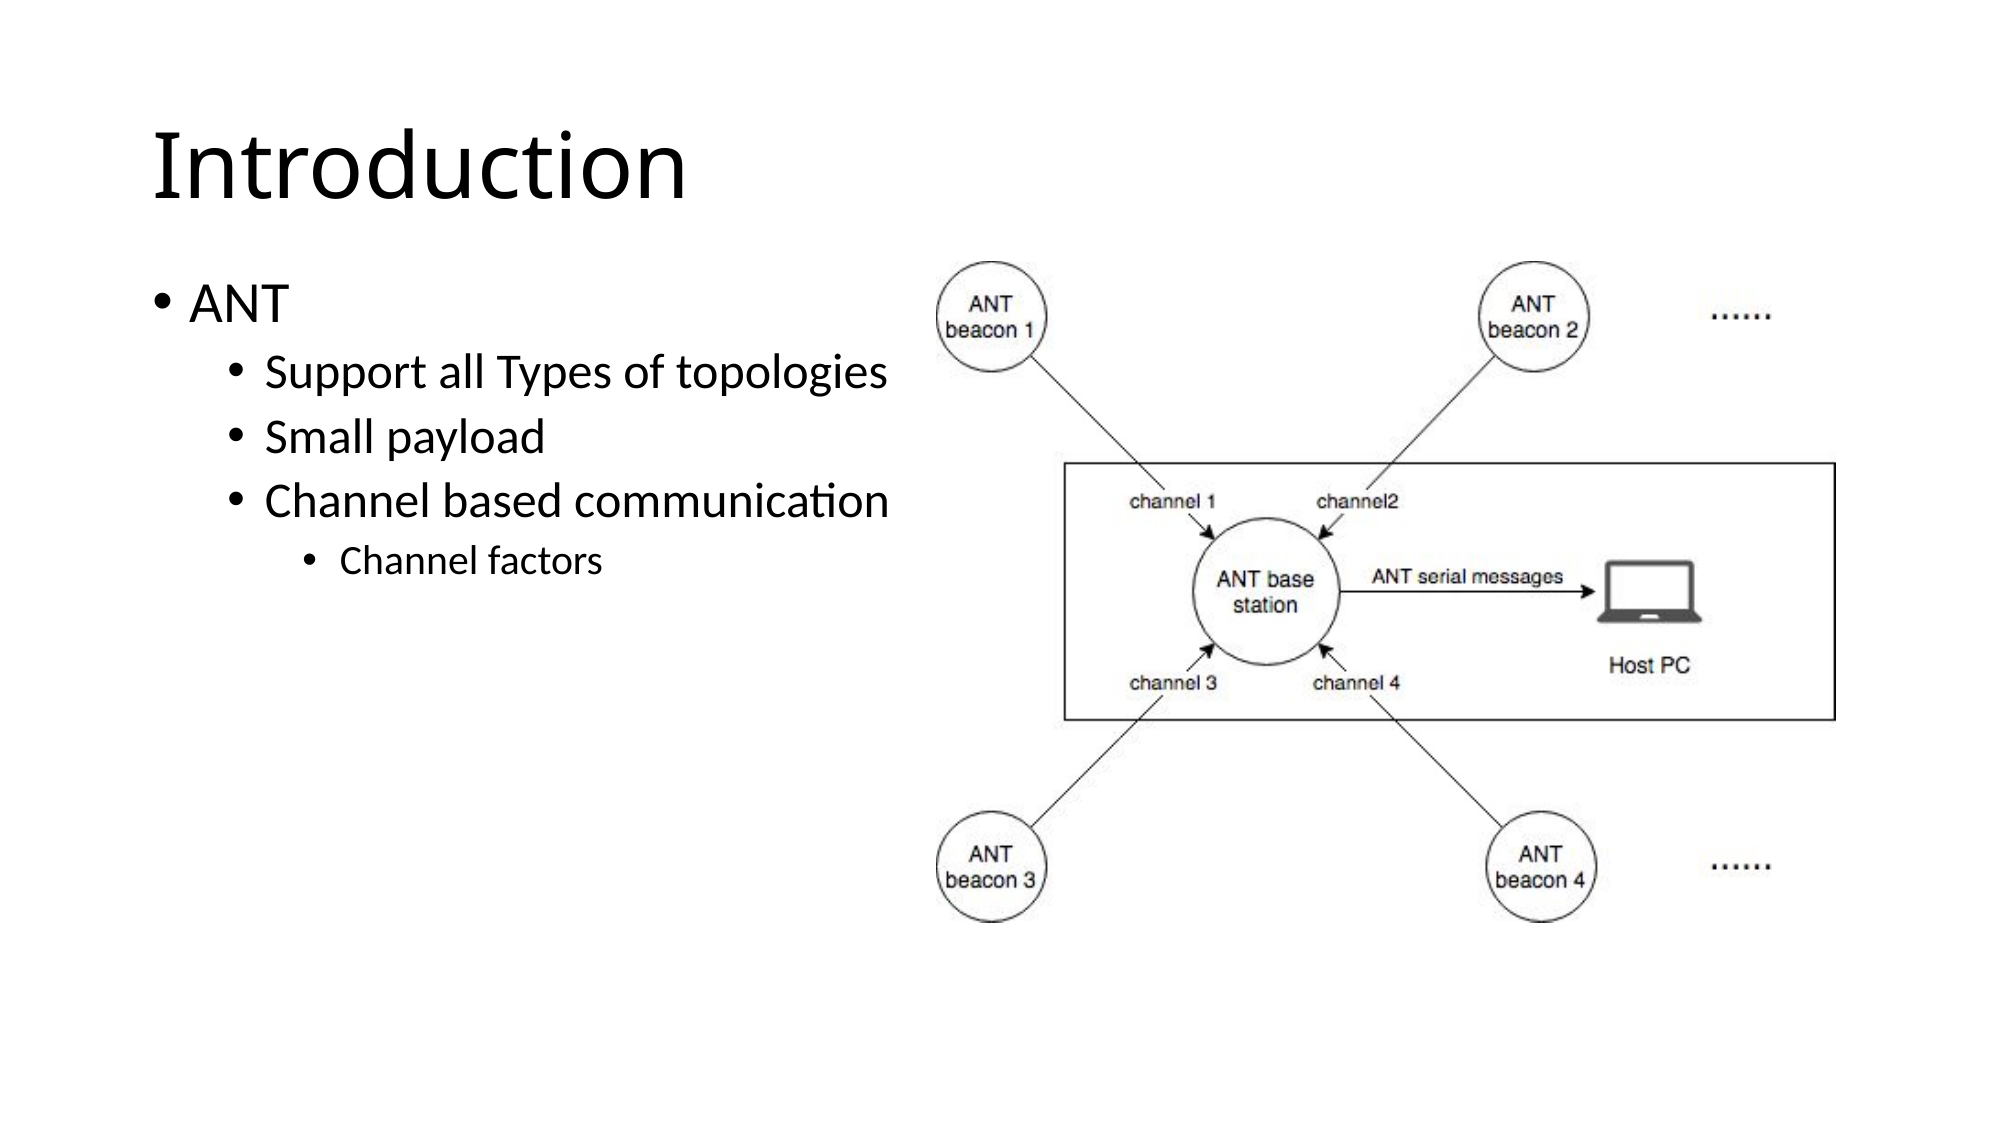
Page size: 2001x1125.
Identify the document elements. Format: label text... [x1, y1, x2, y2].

title Introduction [137, 59, 1863, 264]
picture [936, 261, 1836, 923]
list ANT Support all Types of topologies Small payload Channel based communication Channel factors [137, 264, 1863, 979]
